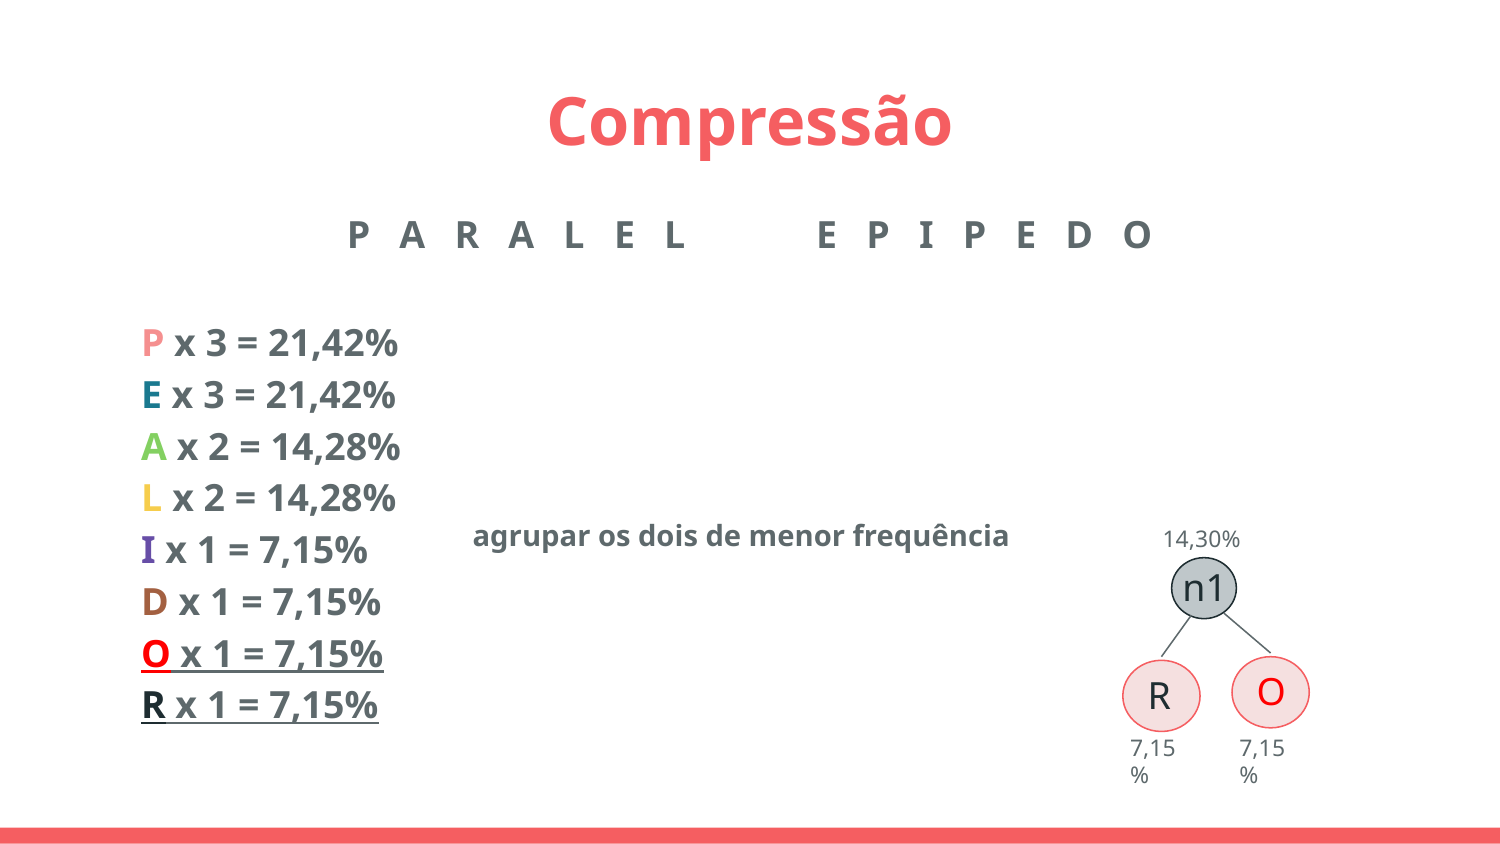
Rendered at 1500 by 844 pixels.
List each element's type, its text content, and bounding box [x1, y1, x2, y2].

title Compressão [51, 64, 1449, 167]
text_box O [1232, 653, 1310, 718]
list P x 3 = 21,42% E x 3 = 21,42% A x 2 = 14,28% L x 2 = 14,28% I x 1 = 7,15% D x 1 = 7,15% O x 1 = 7,15% R x 1 = 7,15% [51, 297, 482, 737]
list agrupar os dois de menor frequência [457, 496, 1378, 565]
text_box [1223, 612, 1271, 654]
text_box n1 [1157, 571, 1251, 628]
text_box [1161, 614, 1192, 657]
text_box 7,15% [1115, 718, 1208, 780]
text_box 7,15% [1224, 718, 1318, 780]
text_box 14,30% [1147, 565, 1261, 571]
text_box R [1122, 656, 1201, 718]
text_box P A R A L E L E P I P E D O [51, 189, 1449, 269]
